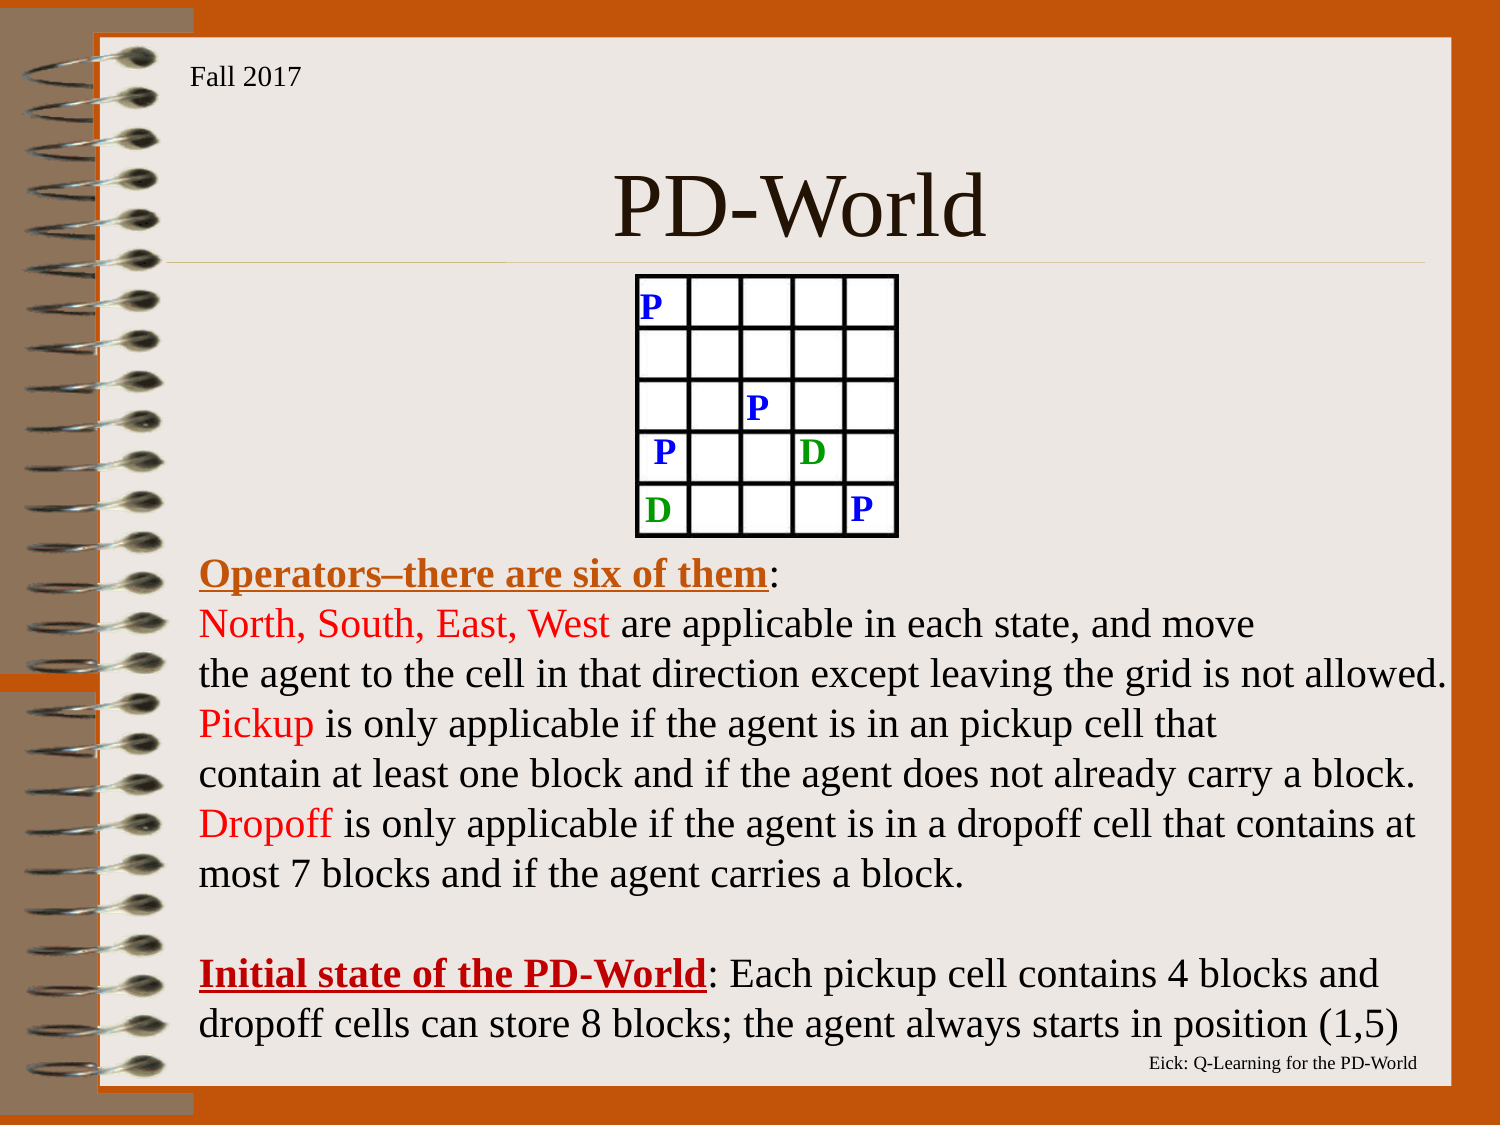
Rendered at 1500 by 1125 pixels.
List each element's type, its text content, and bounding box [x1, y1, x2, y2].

title PD-World [174, 125, 1425, 275]
text_box P [625, 274, 634, 335]
text_box Fall 2017 [175, 49, 317, 100]
picture [0, 8, 194, 674]
picture [635, 274, 899, 538]
text_box Operators‒there are six of them: North, South, East, West are applicable in each state, and move the agent to the cell in that direction except leaving the grid is not allowed. Pickup is only applicable if the agent is in an pickup cell that contain at least one block and if the agent does not already carry a block. Dropoff is only applicable if the agent is in a dropoff cell that contains at most 7 blocks and if the agent carries a block. Initial state of the PD-World: Each pickup cell contains 4 blocks and dropoff cells can store 8 blocks; the agent always starts in position (1,5) [183, 538, 1500, 1125]
picture [0, 692, 183, 1115]
